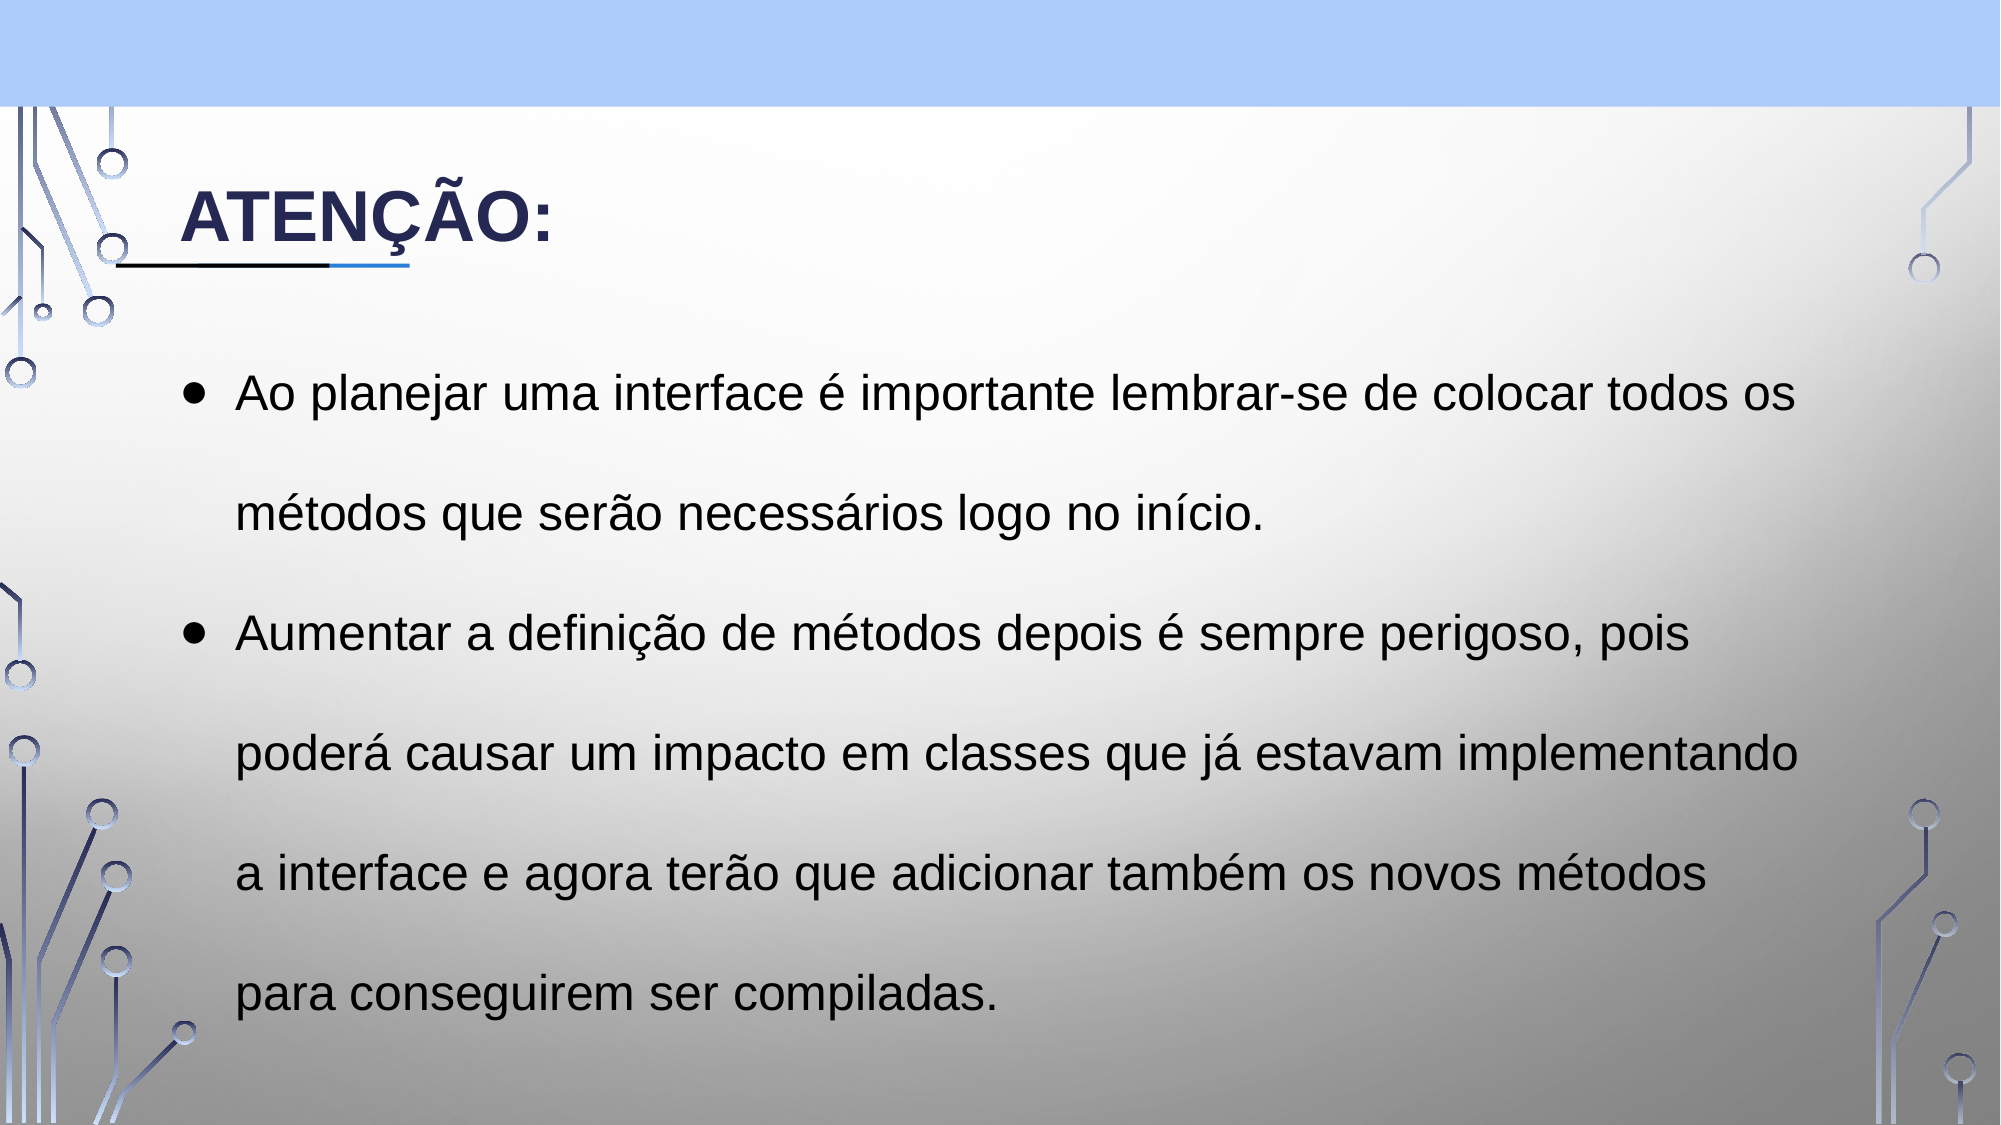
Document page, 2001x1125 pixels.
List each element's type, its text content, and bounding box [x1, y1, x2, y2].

list Ao planejar uma interface é importante lembrar-se de colocar todos os métodos que serão necessários logo no início. Aumentar a definição de métodos depois é sempre perigoso, pois poderá causar um impacto em classes que já estavam implementando a interface e agora terão que adicionar também os novos métodos para conseguirem ser compiladas. [159, 279, 1842, 890]
title Atenção: [159, 158, 1841, 279]
